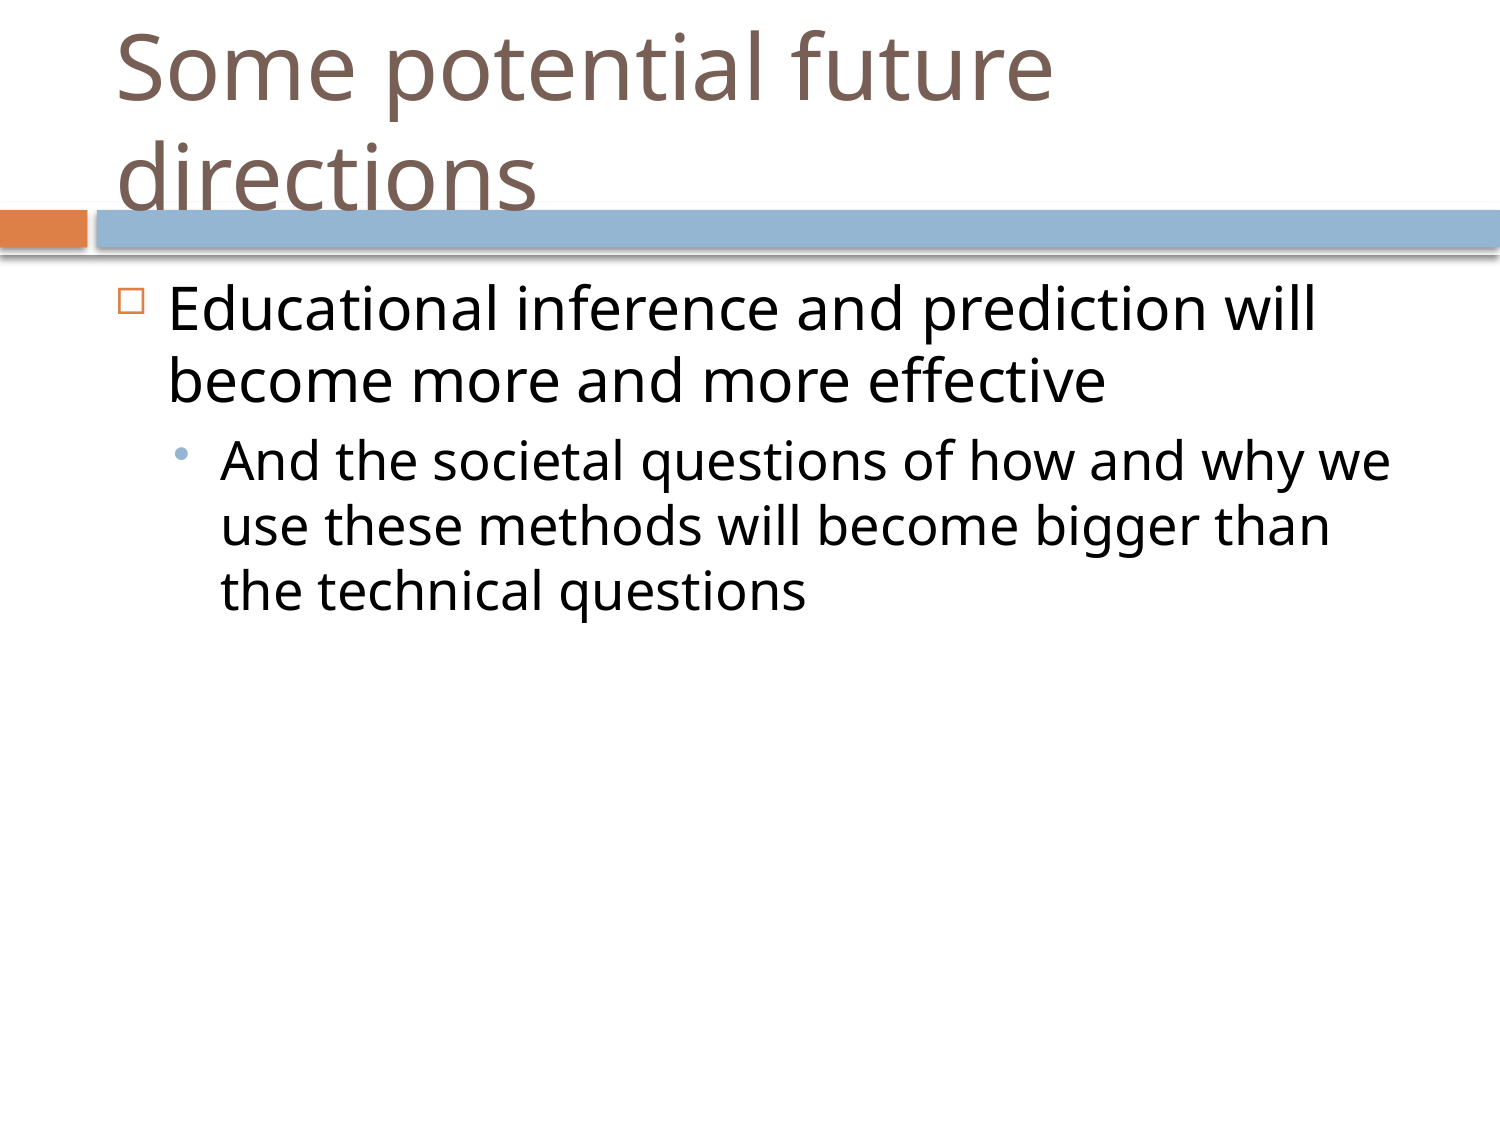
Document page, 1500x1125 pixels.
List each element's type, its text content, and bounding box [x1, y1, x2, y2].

title Some potential future directions [100, 37, 1438, 200]
list Educational inference and prediction will become more and more effective And the societal questions of how and why we use these methods will become bigger than the technical questions [100, 262, 1438, 1000]
